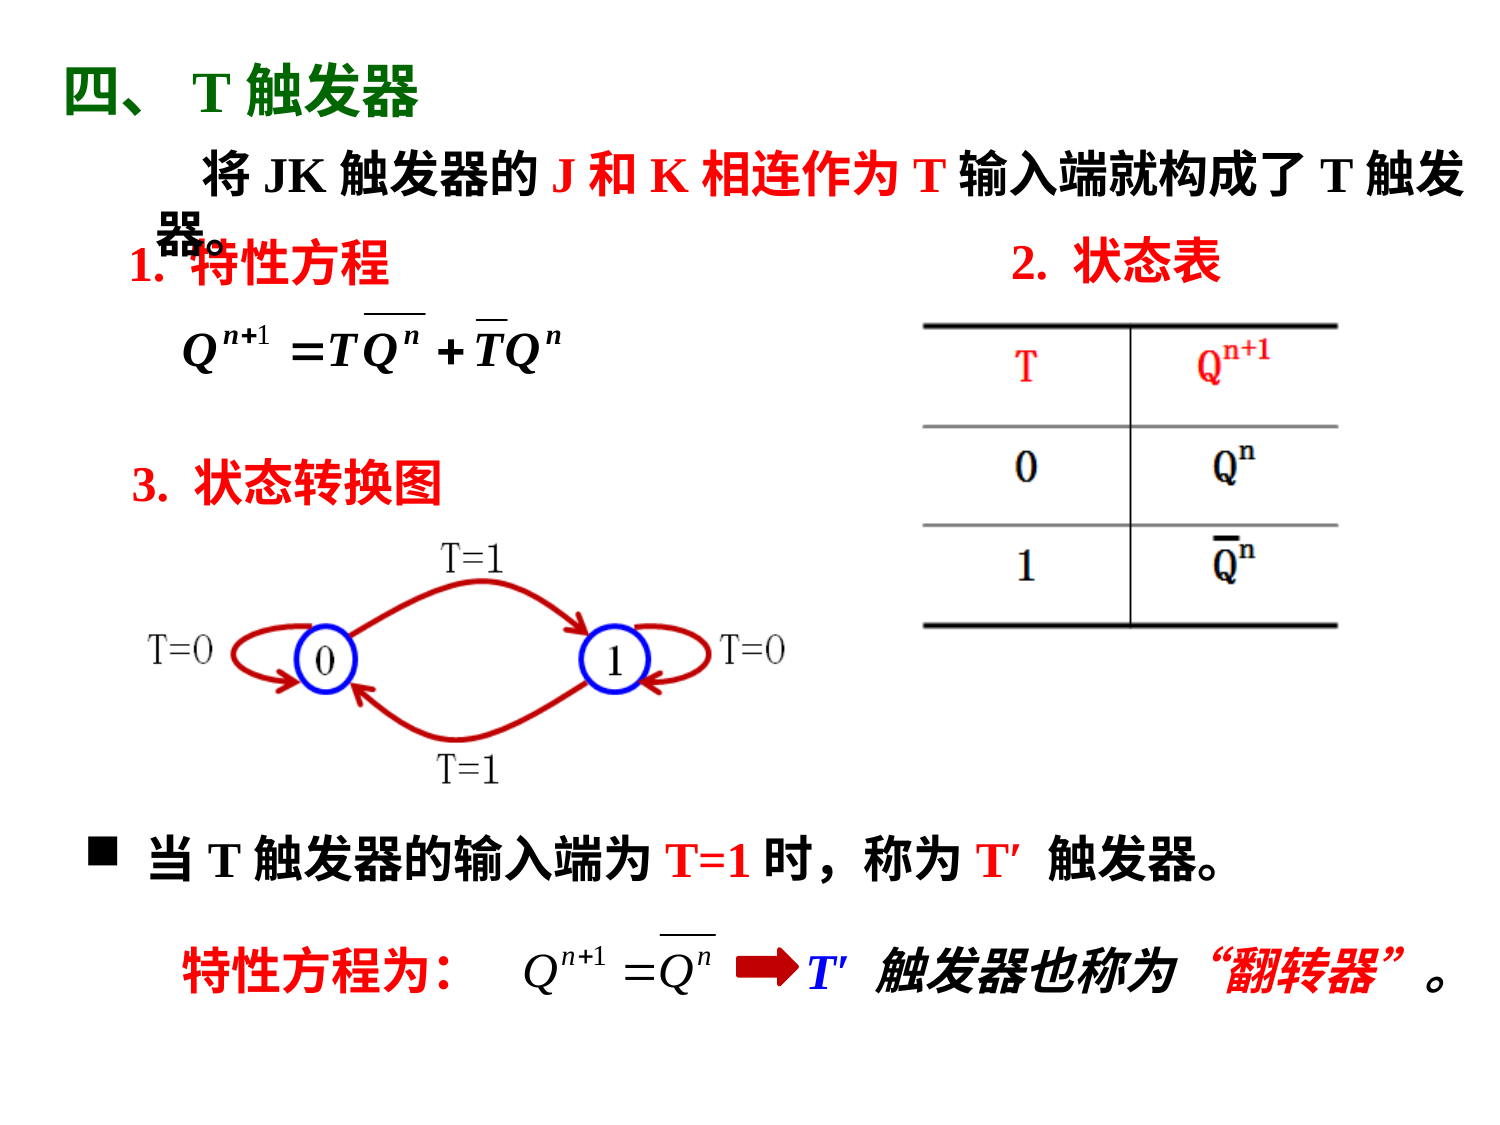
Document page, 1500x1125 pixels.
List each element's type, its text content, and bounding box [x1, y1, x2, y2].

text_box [737, 931, 1489, 1008]
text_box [164, 925, 727, 1009]
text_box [175, 304, 573, 387]
text_box 将JK触发器的J和K相连作为T输入端就构成了T触发器。 [140, 135, 1489, 270]
picture [902, 304, 1359, 645]
text_box 四、T触发器 [47, 46, 435, 132]
text_box 1. 特性方程 [113, 223, 405, 299]
text_box 当T触发器的输入端为T=1时，称为T′ 触发器。 [69, 820, 1263, 895]
picture [116, 515, 814, 809]
text_box 3. 状态转换图 [117, 443, 493, 514]
text_box 2. 状态表 [996, 270, 1243, 298]
